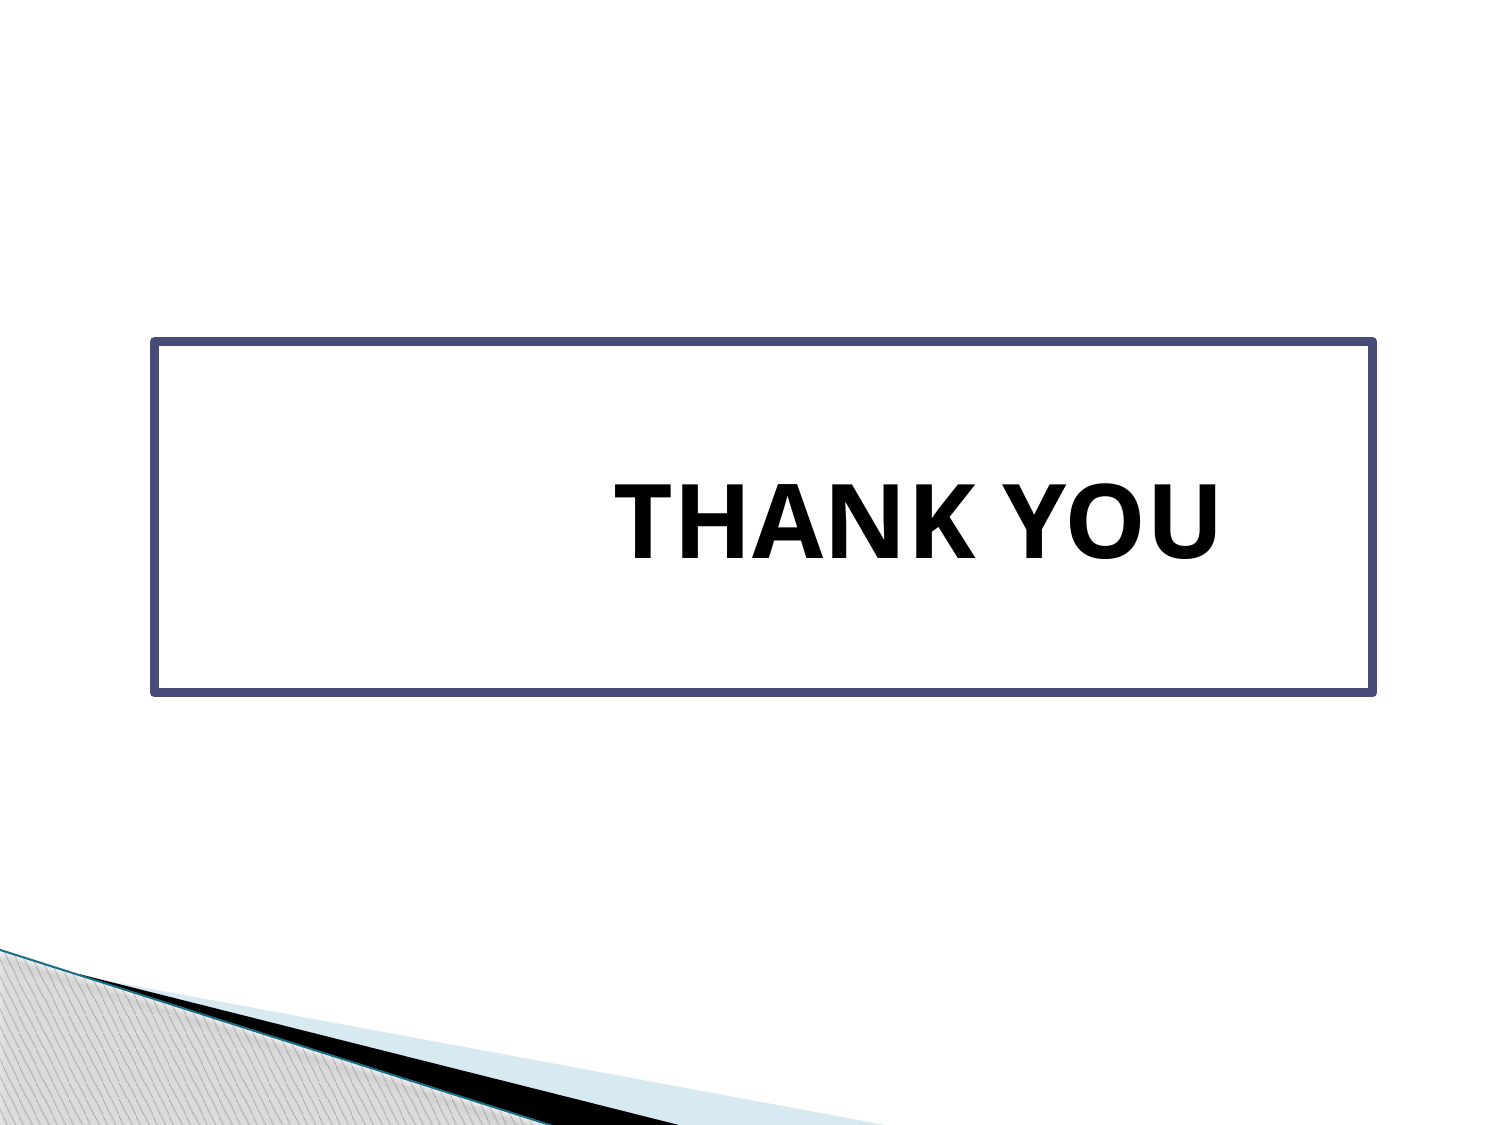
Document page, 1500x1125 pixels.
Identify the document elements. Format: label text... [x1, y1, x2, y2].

title THANK YOU [150, 337, 1377, 697]
